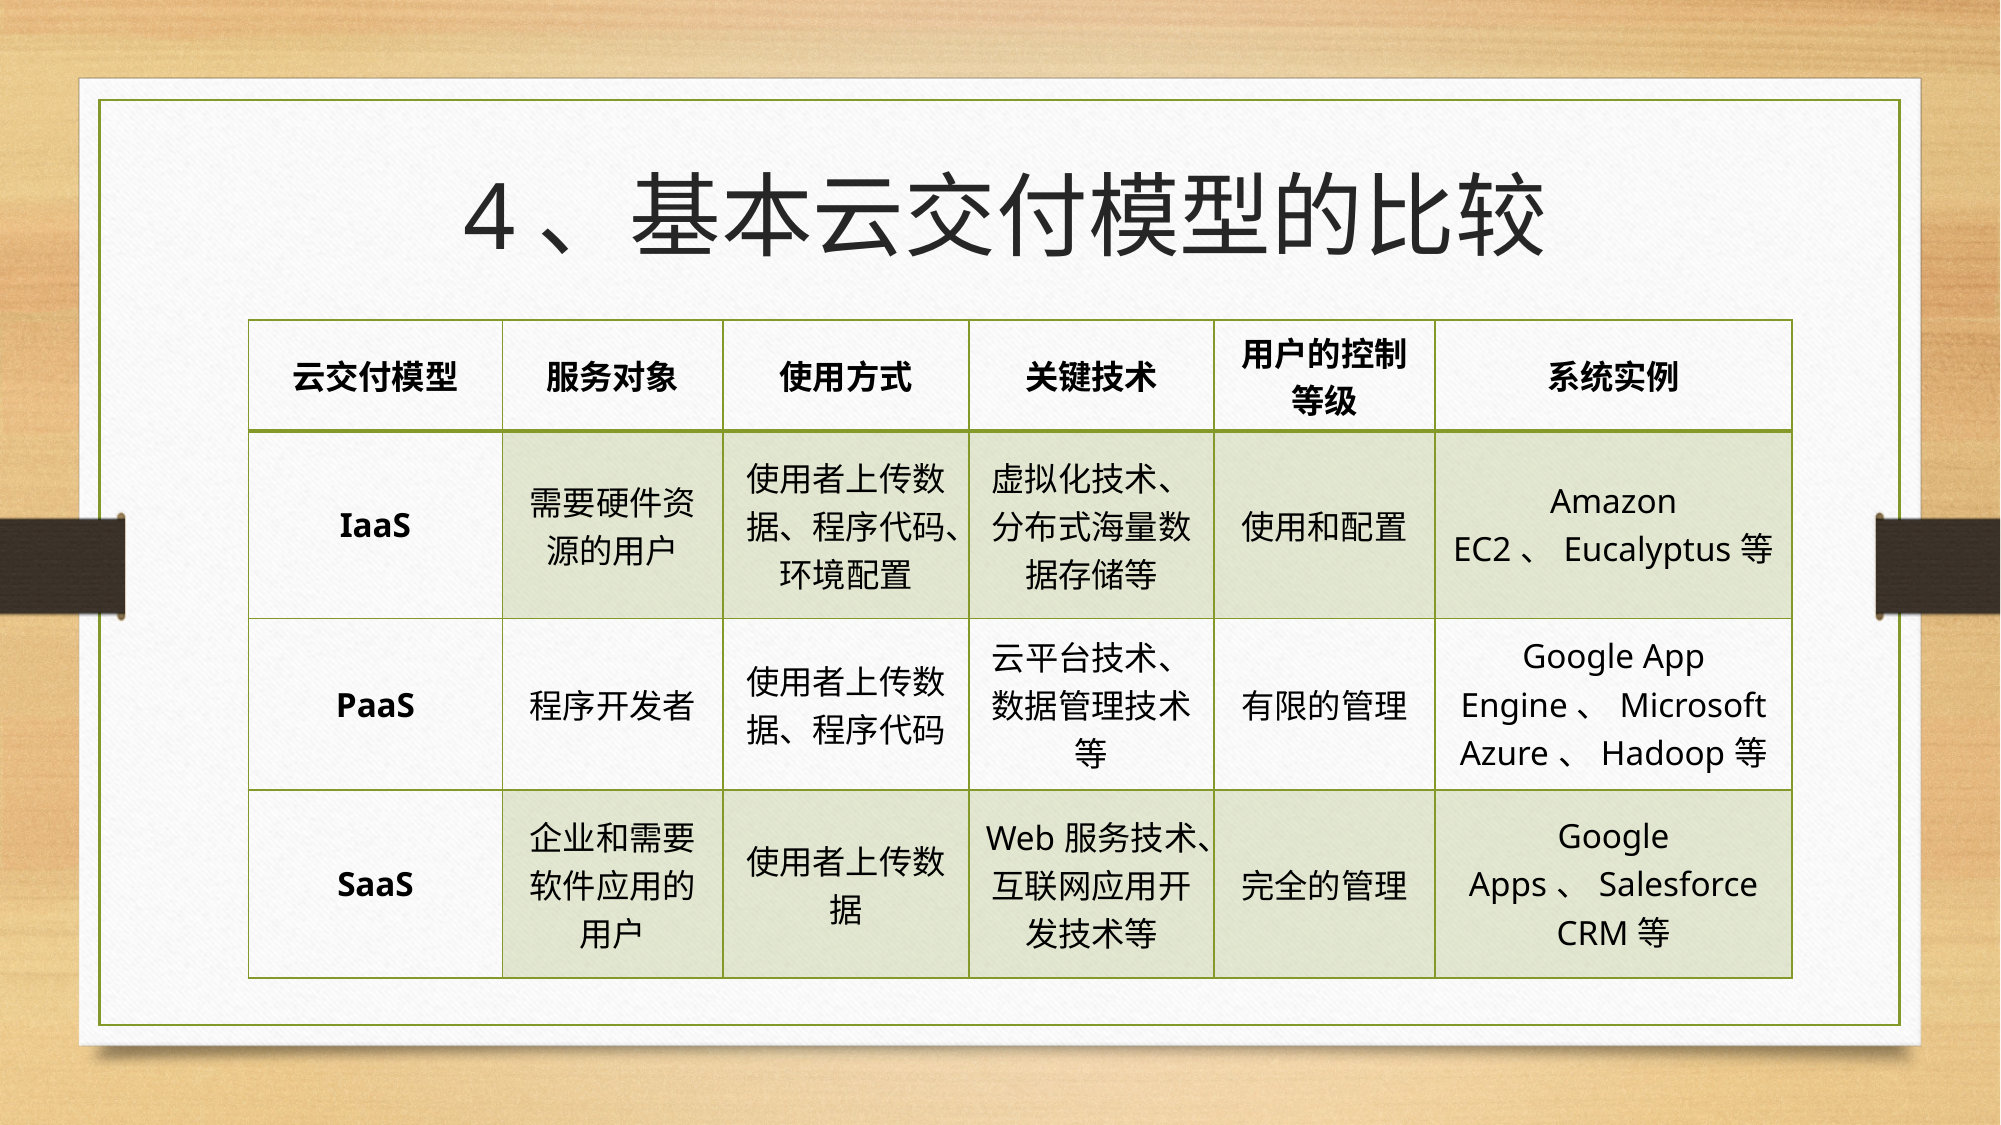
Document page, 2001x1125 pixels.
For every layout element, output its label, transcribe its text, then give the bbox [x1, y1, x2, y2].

table_header 用户的控制等级 [1215, 321, 1434, 429]
table_cell 有限的管理 [1215, 619, 1434, 789]
table_cell Google App Engine、Microsoft Azure、Hadoop等 [1436, 619, 1791, 789]
table_cell Amazon EC2、Eucalyptus等 [1436, 433, 1791, 618]
table_header 云交付模型 [249, 321, 502, 429]
table_cell 虚拟化技术、分布式海量数据存储等 [970, 433, 1213, 618]
table_cell 使用者上传数据、程序代码、环境配置 [724, 433, 968, 618]
table_header 关键技术 [970, 321, 1213, 429]
table_cell Google Apps、Salesforce CRM等 [1436, 791, 1791, 977]
table_header 系统实例 [1436, 321, 1791, 429]
table_cell 云平台技术、数据管理技术等 [970, 619, 1213, 789]
table_cell IaaS [249, 433, 502, 618]
table_cell PaaS [249, 619, 502, 789]
table_cell 使用和配置 [1215, 433, 1434, 618]
picture [0, 0, 2001, 1125]
table_cell 完全的管理 [1215, 791, 1434, 977]
table_cell 使用者上传数据、程序代码 [724, 619, 968, 789]
table_cell 企业和需要软件应用的用户 [503, 791, 722, 977]
title 4、基本云交付模型的比较 [217, 106, 1793, 321]
table_cell 使用者上传数据 [724, 791, 968, 977]
table_cell SaaS [249, 791, 502, 977]
table_cell 程序开发者 [503, 619, 722, 789]
table_header 服务对象 [503, 321, 722, 429]
table_cell 需要硬件资源的用户 [503, 433, 722, 618]
table_cell Web服务技术、互联网应用开发技术等 [970, 791, 1213, 977]
table_header 使用方式 [724, 321, 968, 429]
